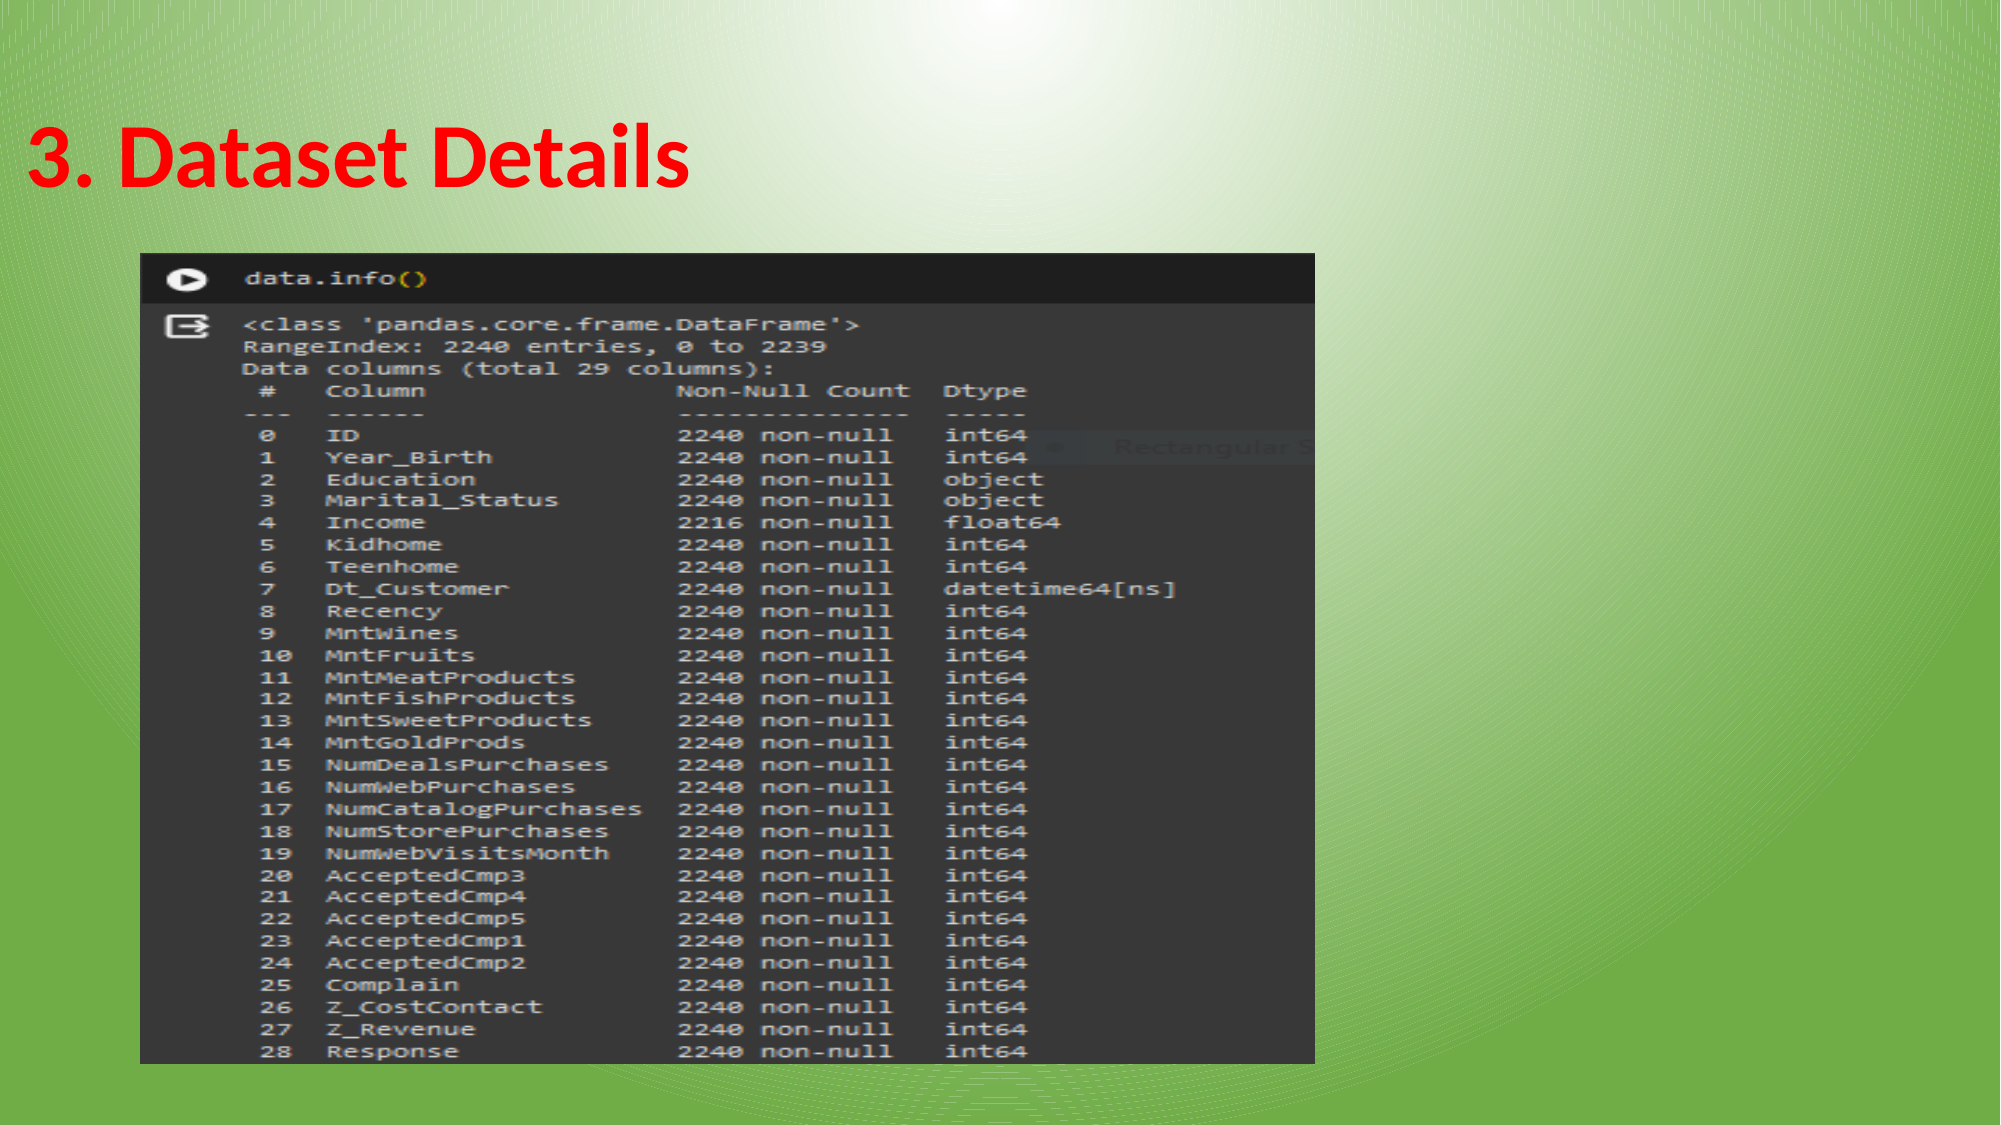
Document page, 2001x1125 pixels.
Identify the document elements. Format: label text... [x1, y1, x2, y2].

title 3. Dataset Details [10, 83, 1511, 215]
picture [140, 253, 1315, 1064]
